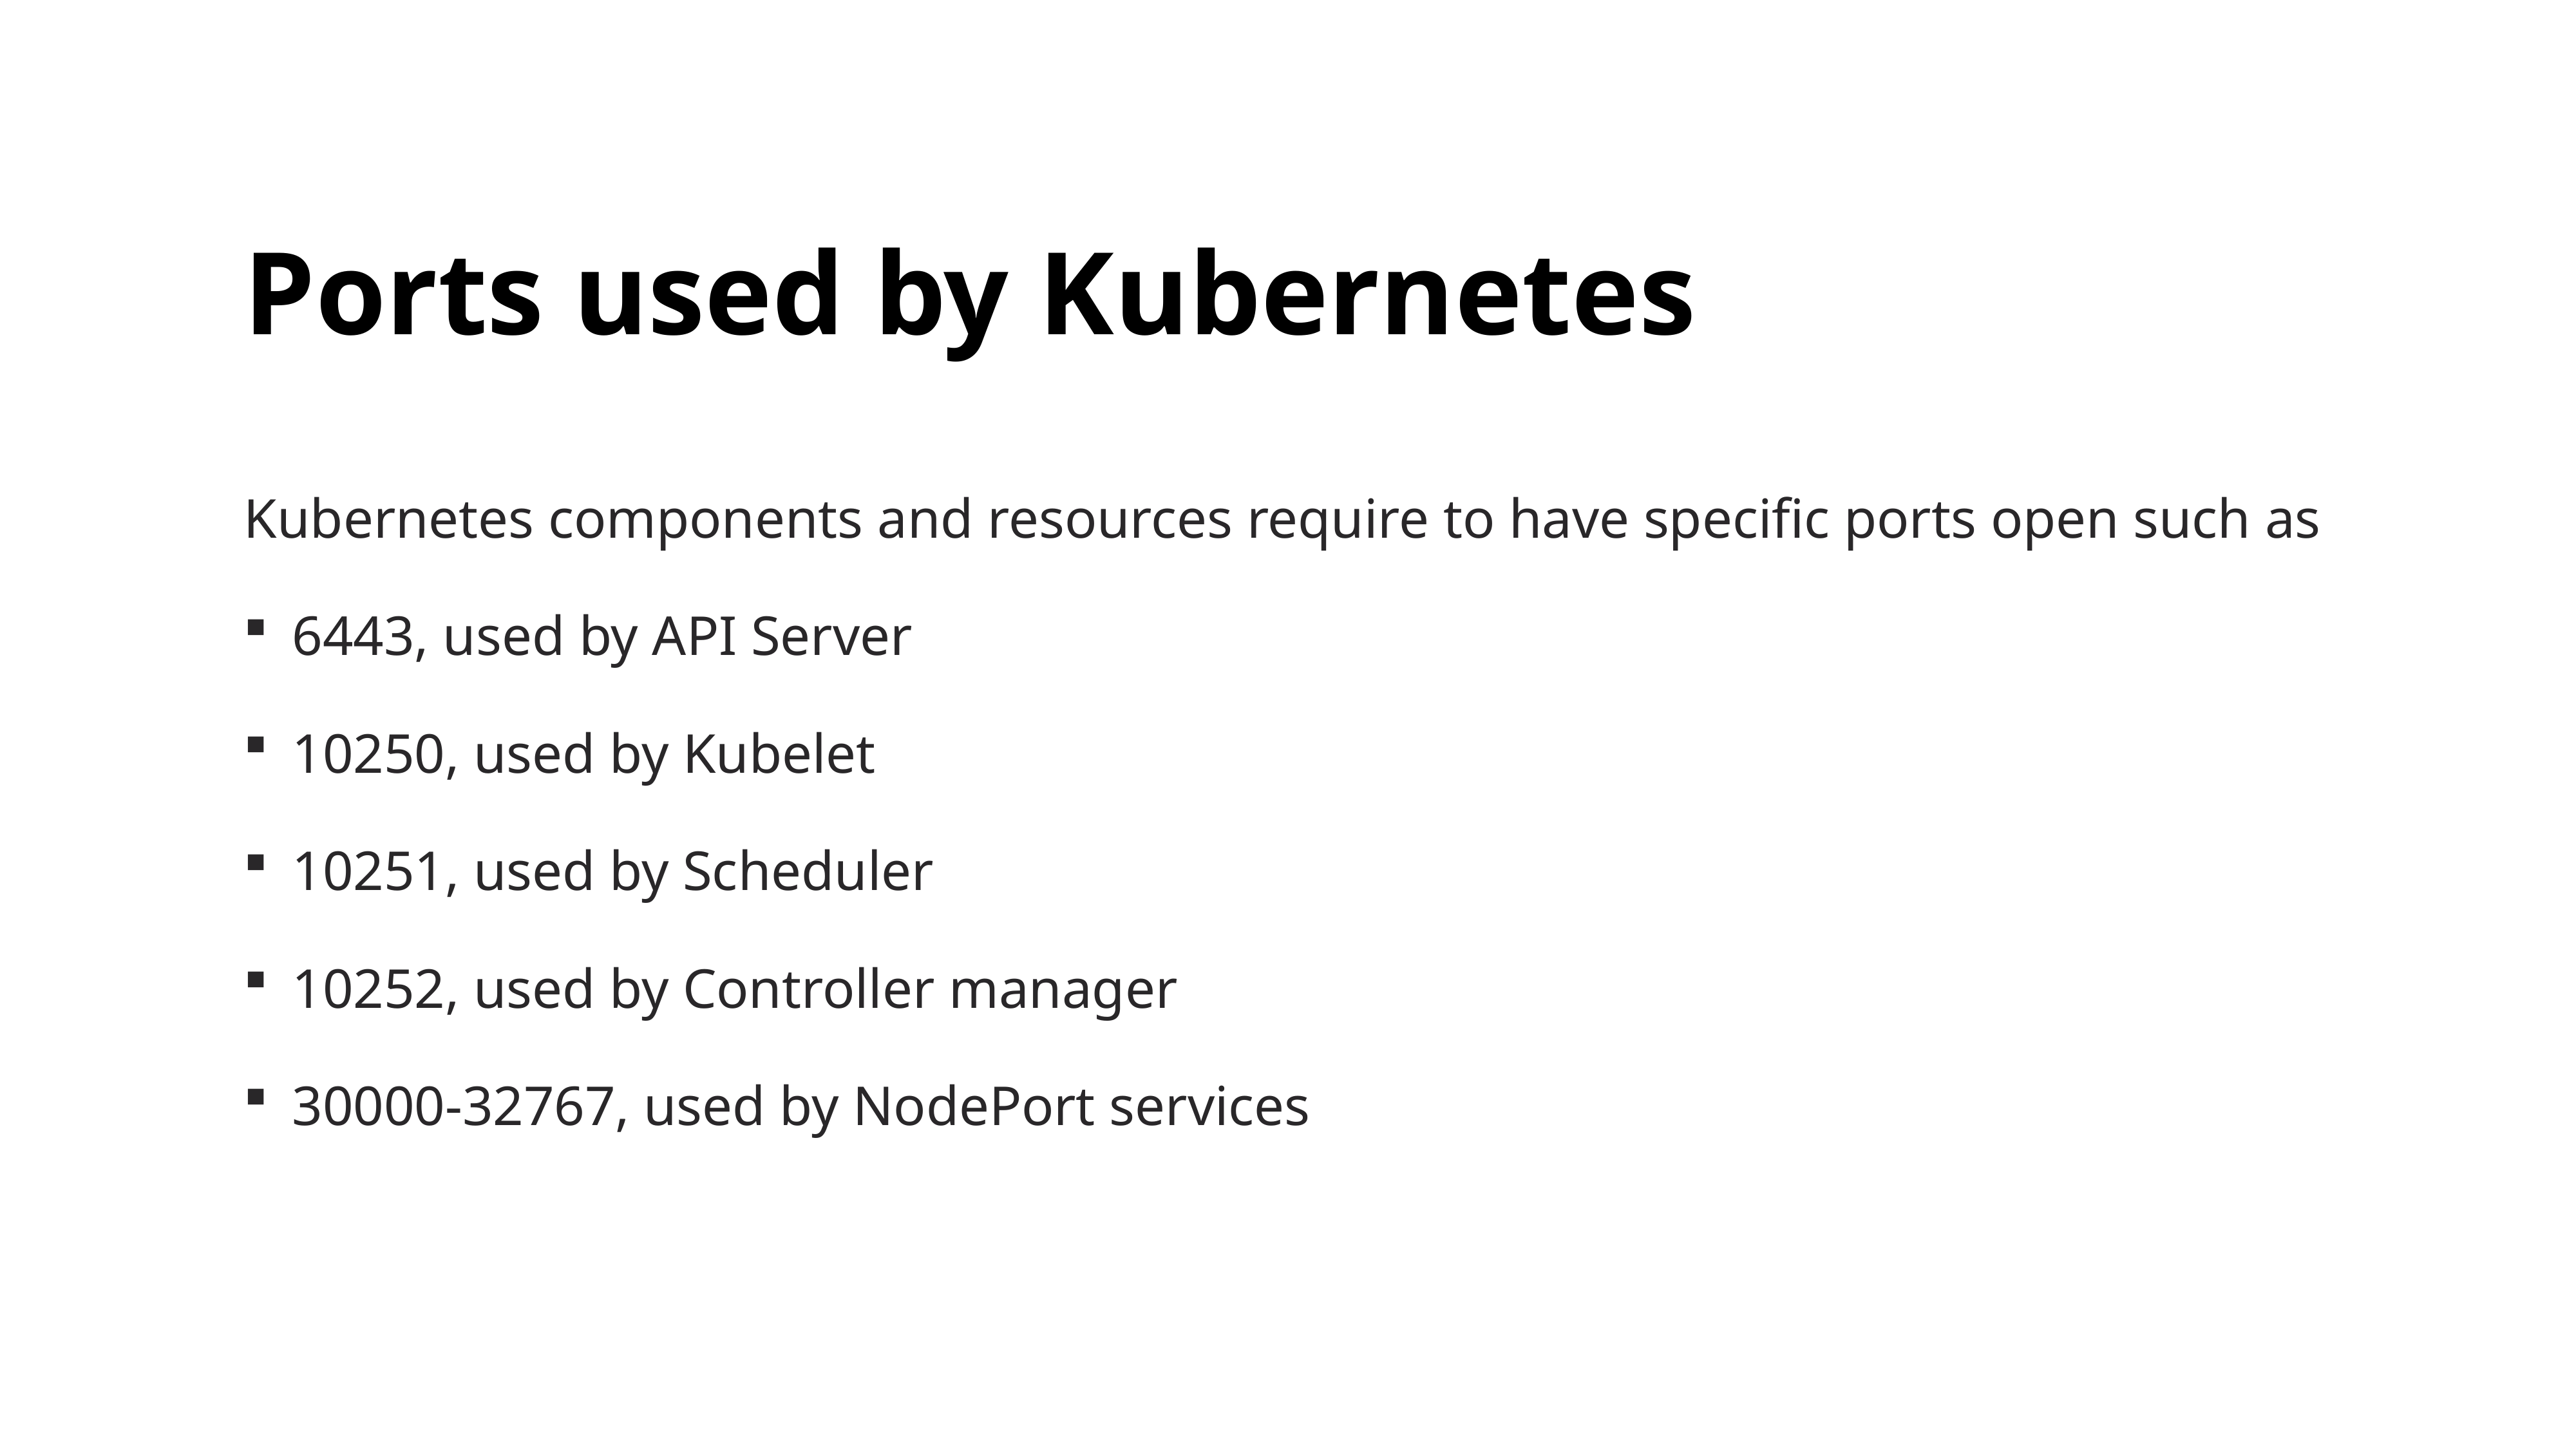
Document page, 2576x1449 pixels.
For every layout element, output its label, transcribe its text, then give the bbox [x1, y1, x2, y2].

list Kubernetes components and resources require to have specific ports open such as 6443, used by API Server 10250, used by Kubelet 10251, used by Scheduler 10252, used by Controller manager 30000-32767, used by NodePort services [240, 435, 2403, 1267]
title Ports used by Kubernetes [240, 182, 2301, 413]
